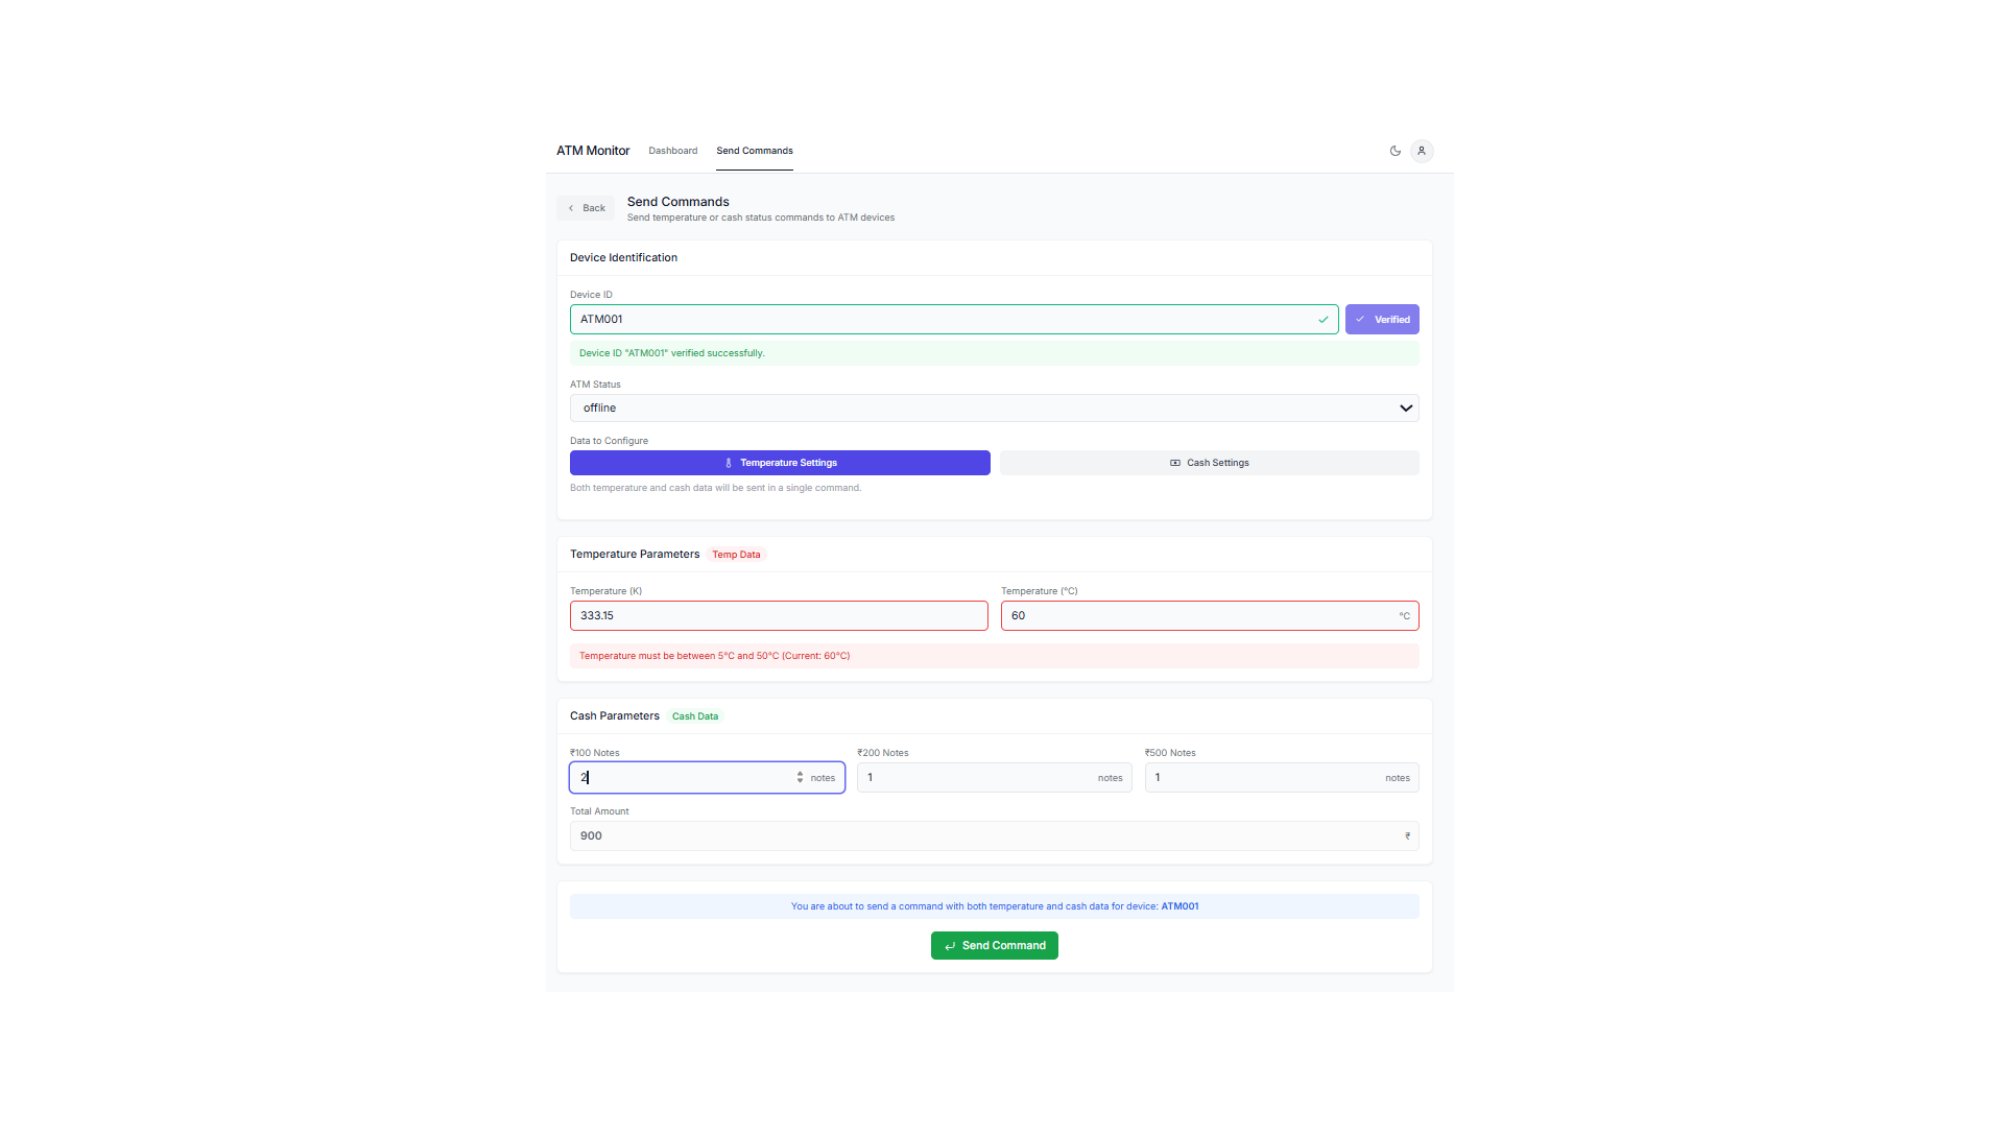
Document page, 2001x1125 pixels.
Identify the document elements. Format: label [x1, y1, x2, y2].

picture [546, 133, 1454, 992]
